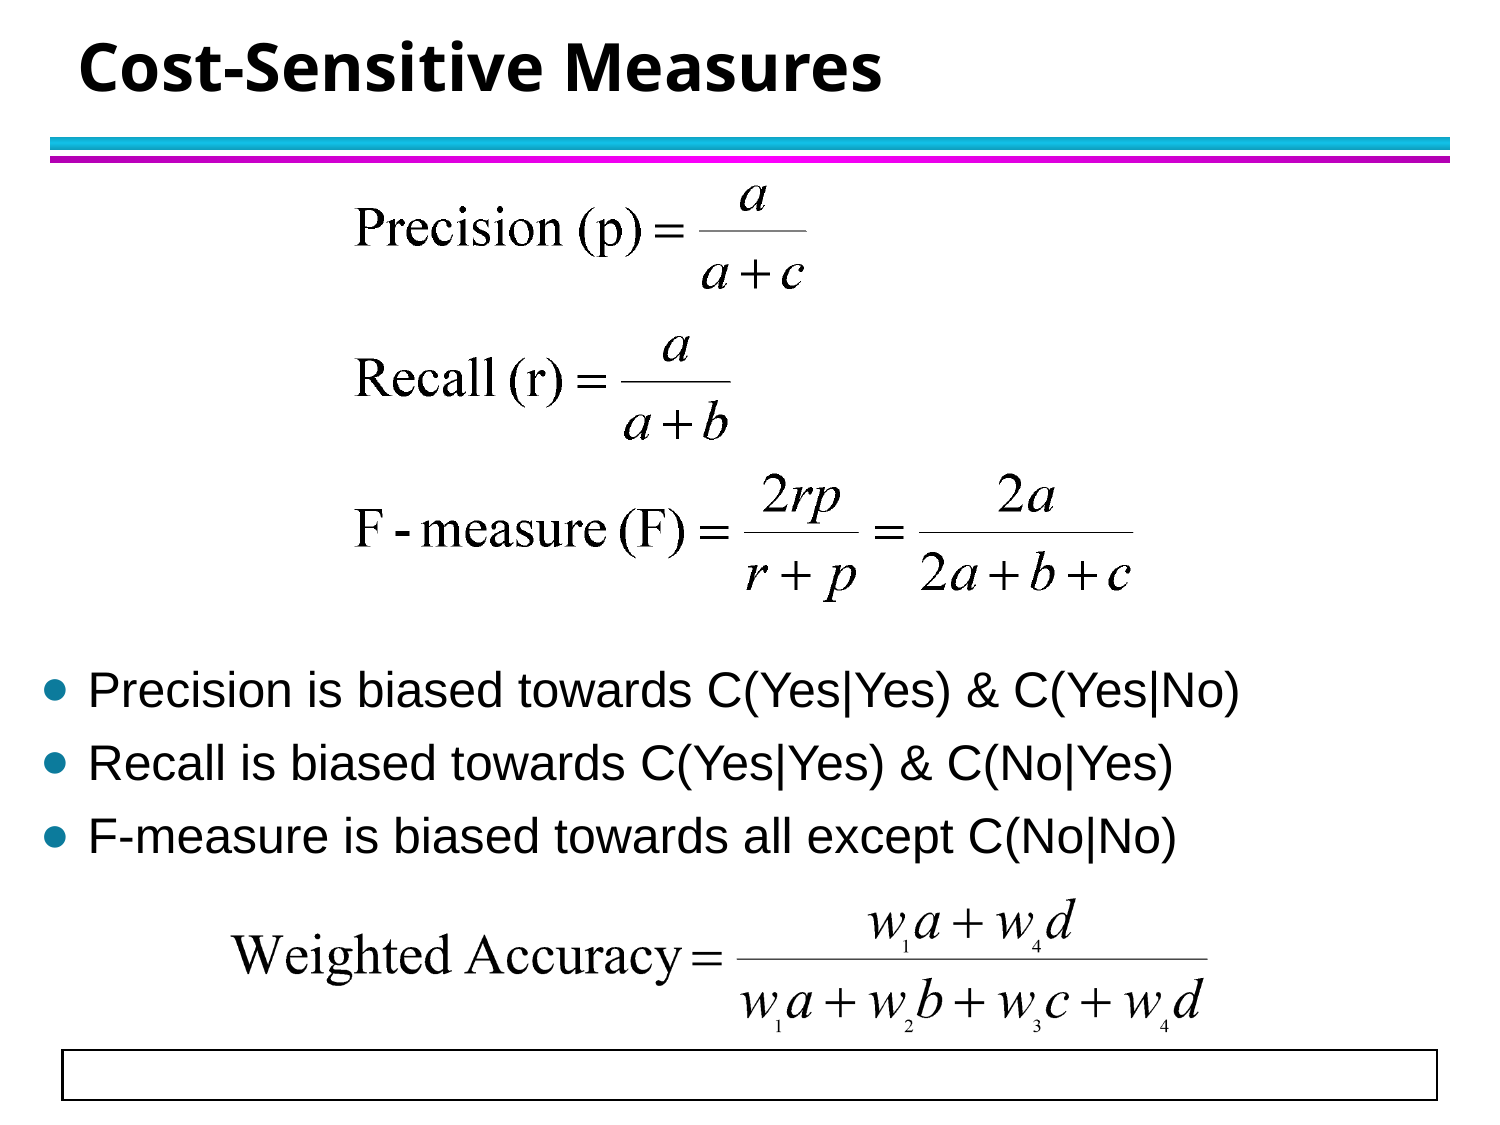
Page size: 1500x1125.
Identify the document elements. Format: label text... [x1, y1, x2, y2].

picture [224, 887, 1213, 1038]
text_box Precision is biased towards C(Yes|Yes) & C(Yes|No) Recall is biased towards C(Yes|Yes) & C(No|Yes) F-measure is biased towards all except C(No|No) [24, 650, 1475, 1000]
picture [349, 162, 1138, 609]
title Cost-Sensitive Measures [62, 24, 1421, 113]
